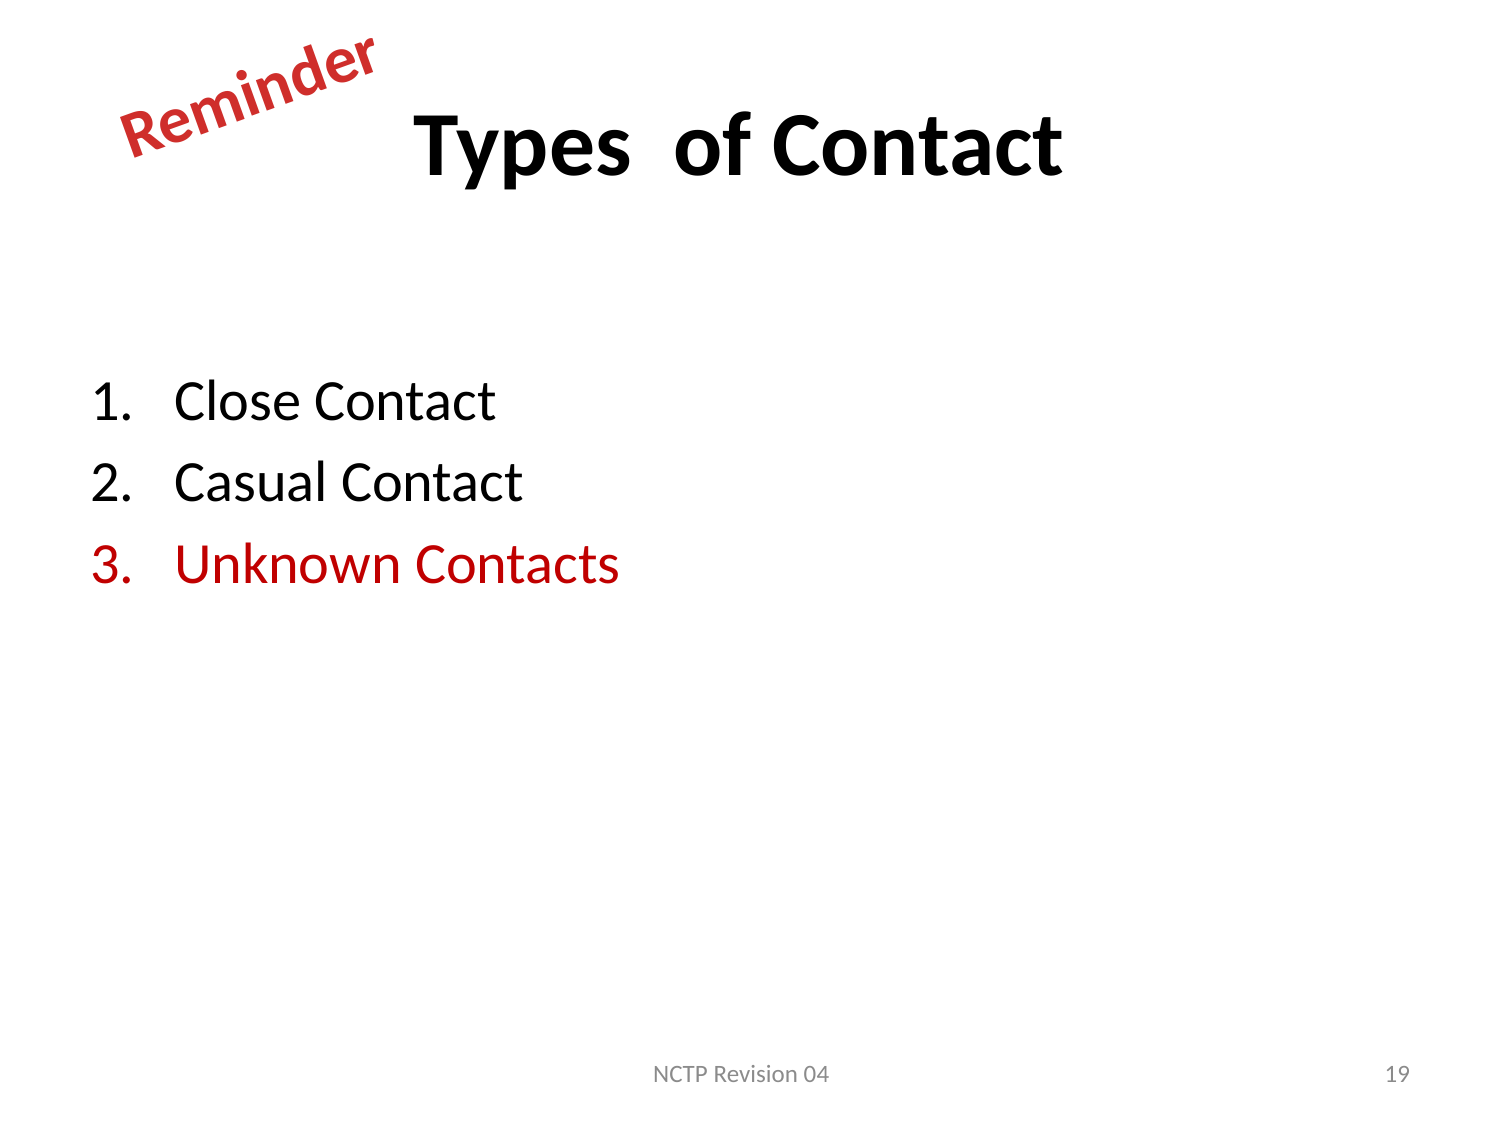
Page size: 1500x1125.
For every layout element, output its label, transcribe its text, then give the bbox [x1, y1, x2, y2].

title Types of Contact [75, 45, 1425, 233]
slide_number 19 [1074, 1042, 1425, 1103]
text_box Reminder [0, 0, 499, 218]
footer NCTP Revision 04 [512, 1042, 988, 1103]
list Close Contact Casual Contact Unknown Contacts [75, 262, 1425, 1005]
